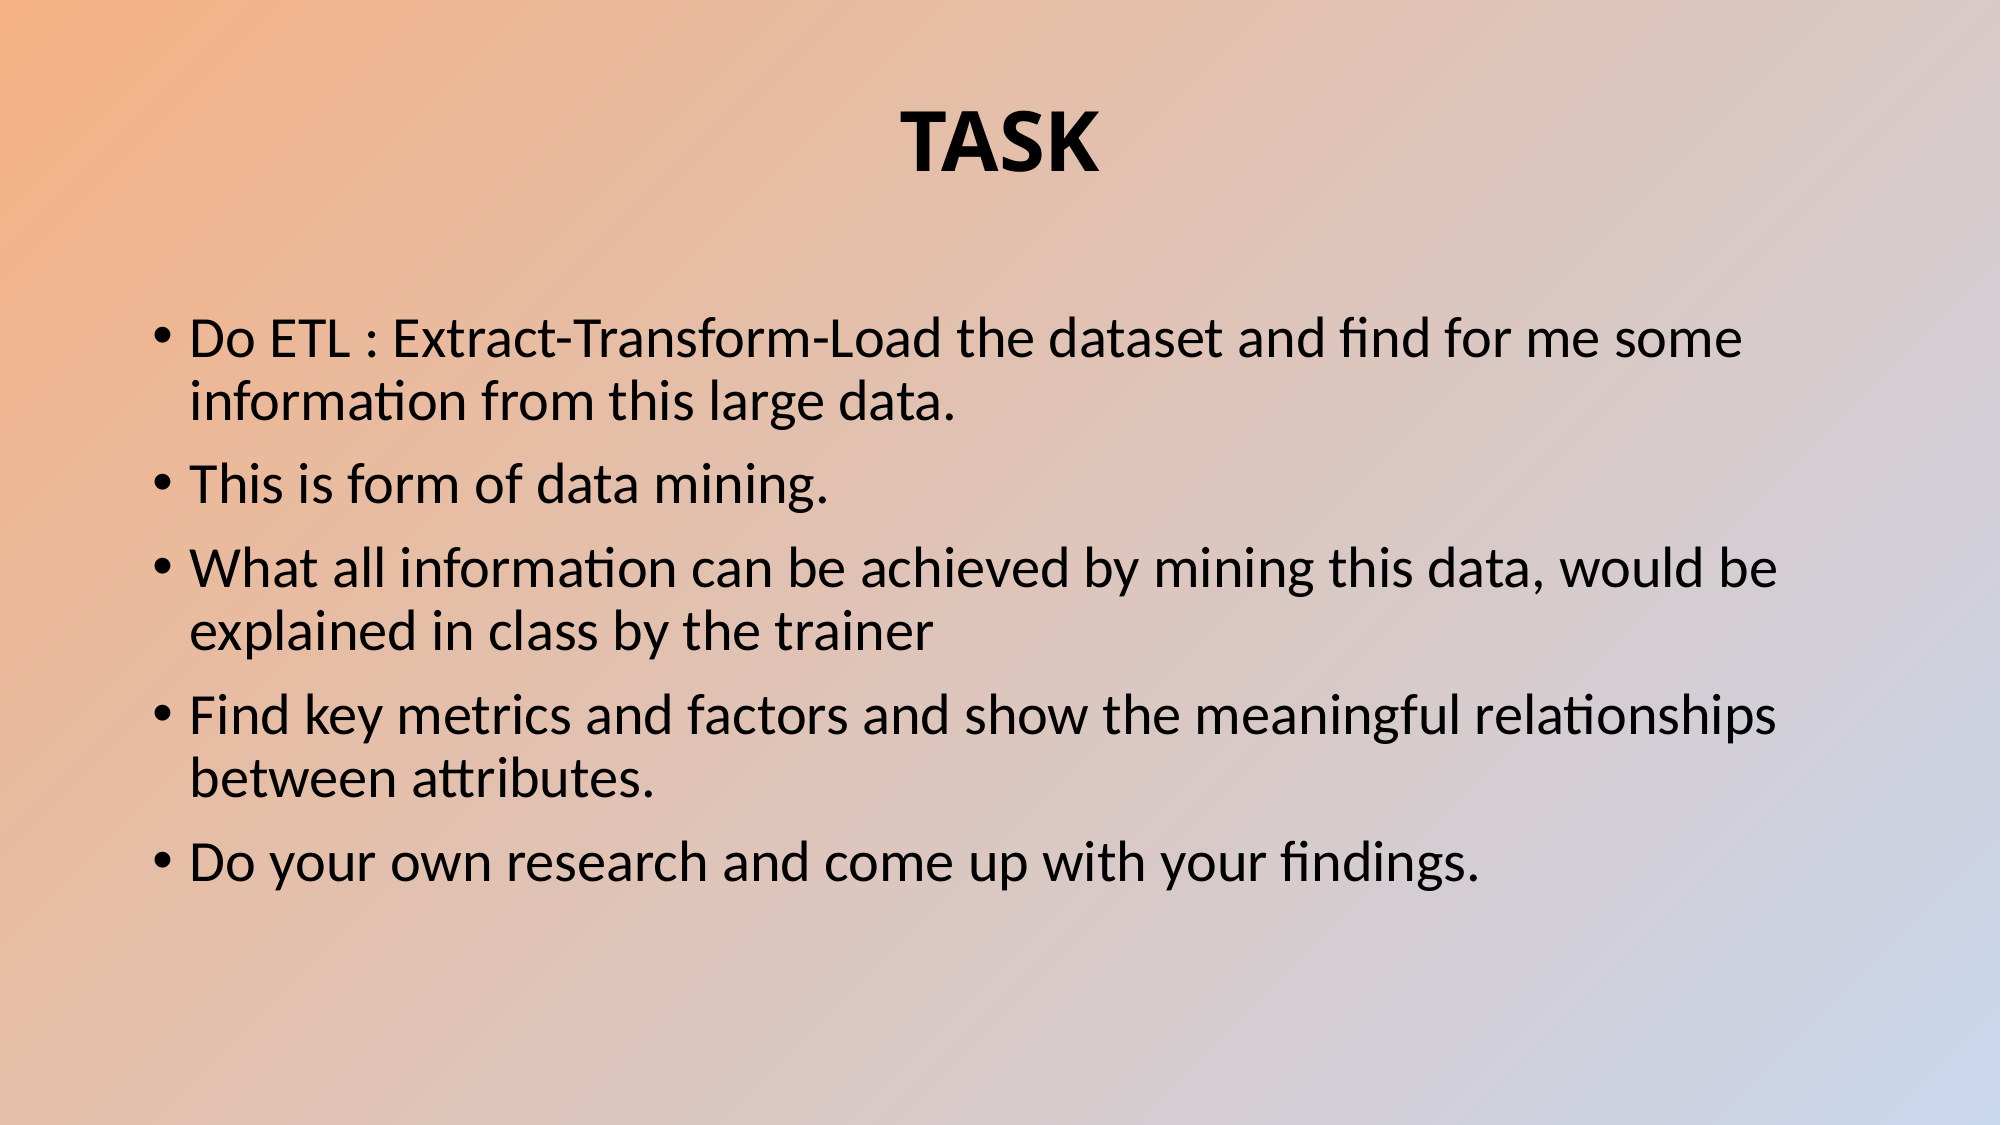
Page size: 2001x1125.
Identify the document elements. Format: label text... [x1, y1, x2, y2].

title TASK [137, 59, 1863, 230]
list Do ETL : Extract-Transform-Load the dataset and find for me some information from this large data. This is form of data mining. What all information can be achieved by mining this data, would be explained in class by the trainer Find key metrics and factors and show the meaningful relationships between attributes. Do your own research and come up with your findings. [137, 299, 1863, 1014]
